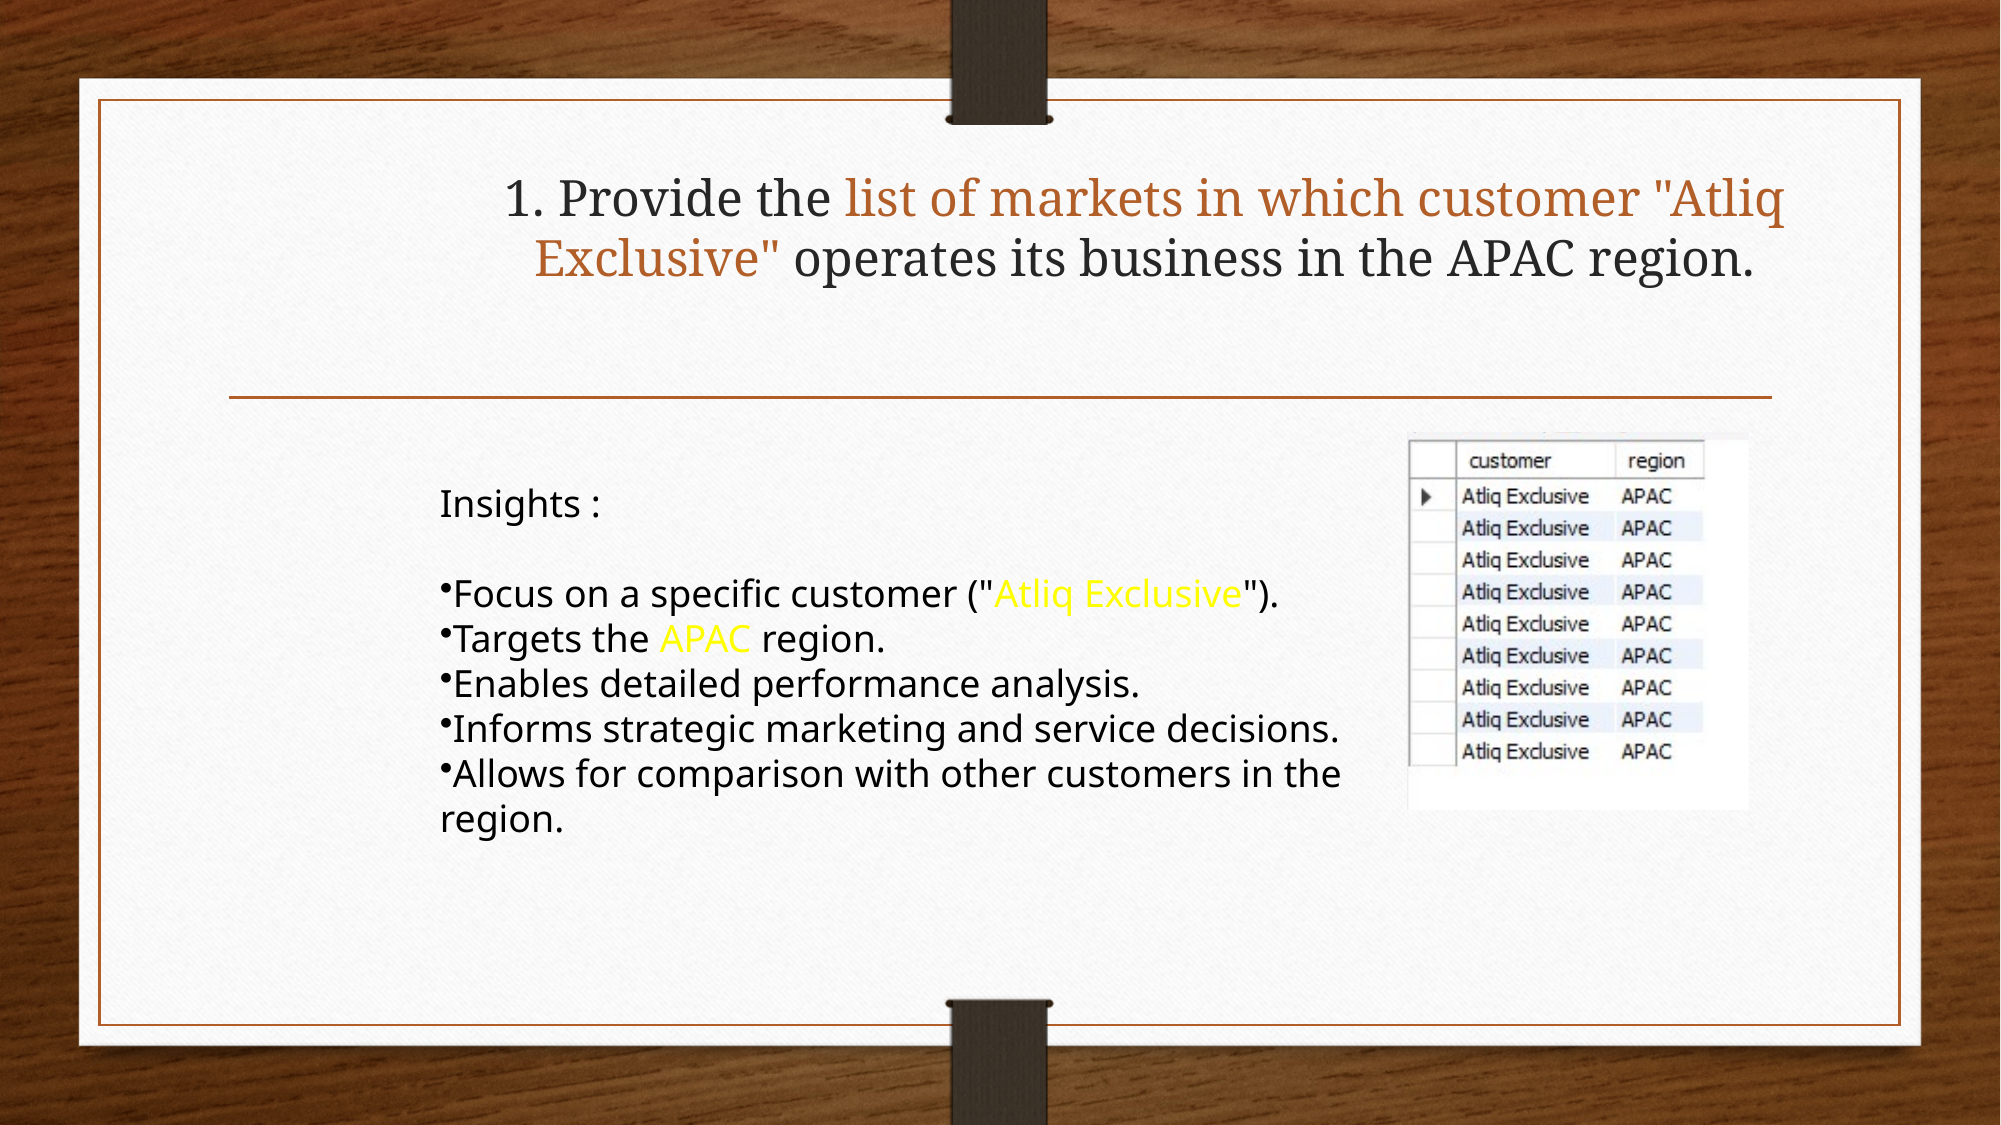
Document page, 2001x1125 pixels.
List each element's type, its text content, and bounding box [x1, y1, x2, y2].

picture [101, 0, 2001, 1125]
title 1. Provide the list of markets in which customer "Atliq Exclusive" operates its business in the APAC region. [425, 102, 1865, 350]
list Insights : Focus on a specific customer ("Atliq Exclusive"). Targets the APAC region. Enables detailed performance analysis. Informs strategic marketing and service decisions. Allows for comparison with other customers in the region. [424, 333, 1382, 987]
picture [0, 0, 948, 1125]
